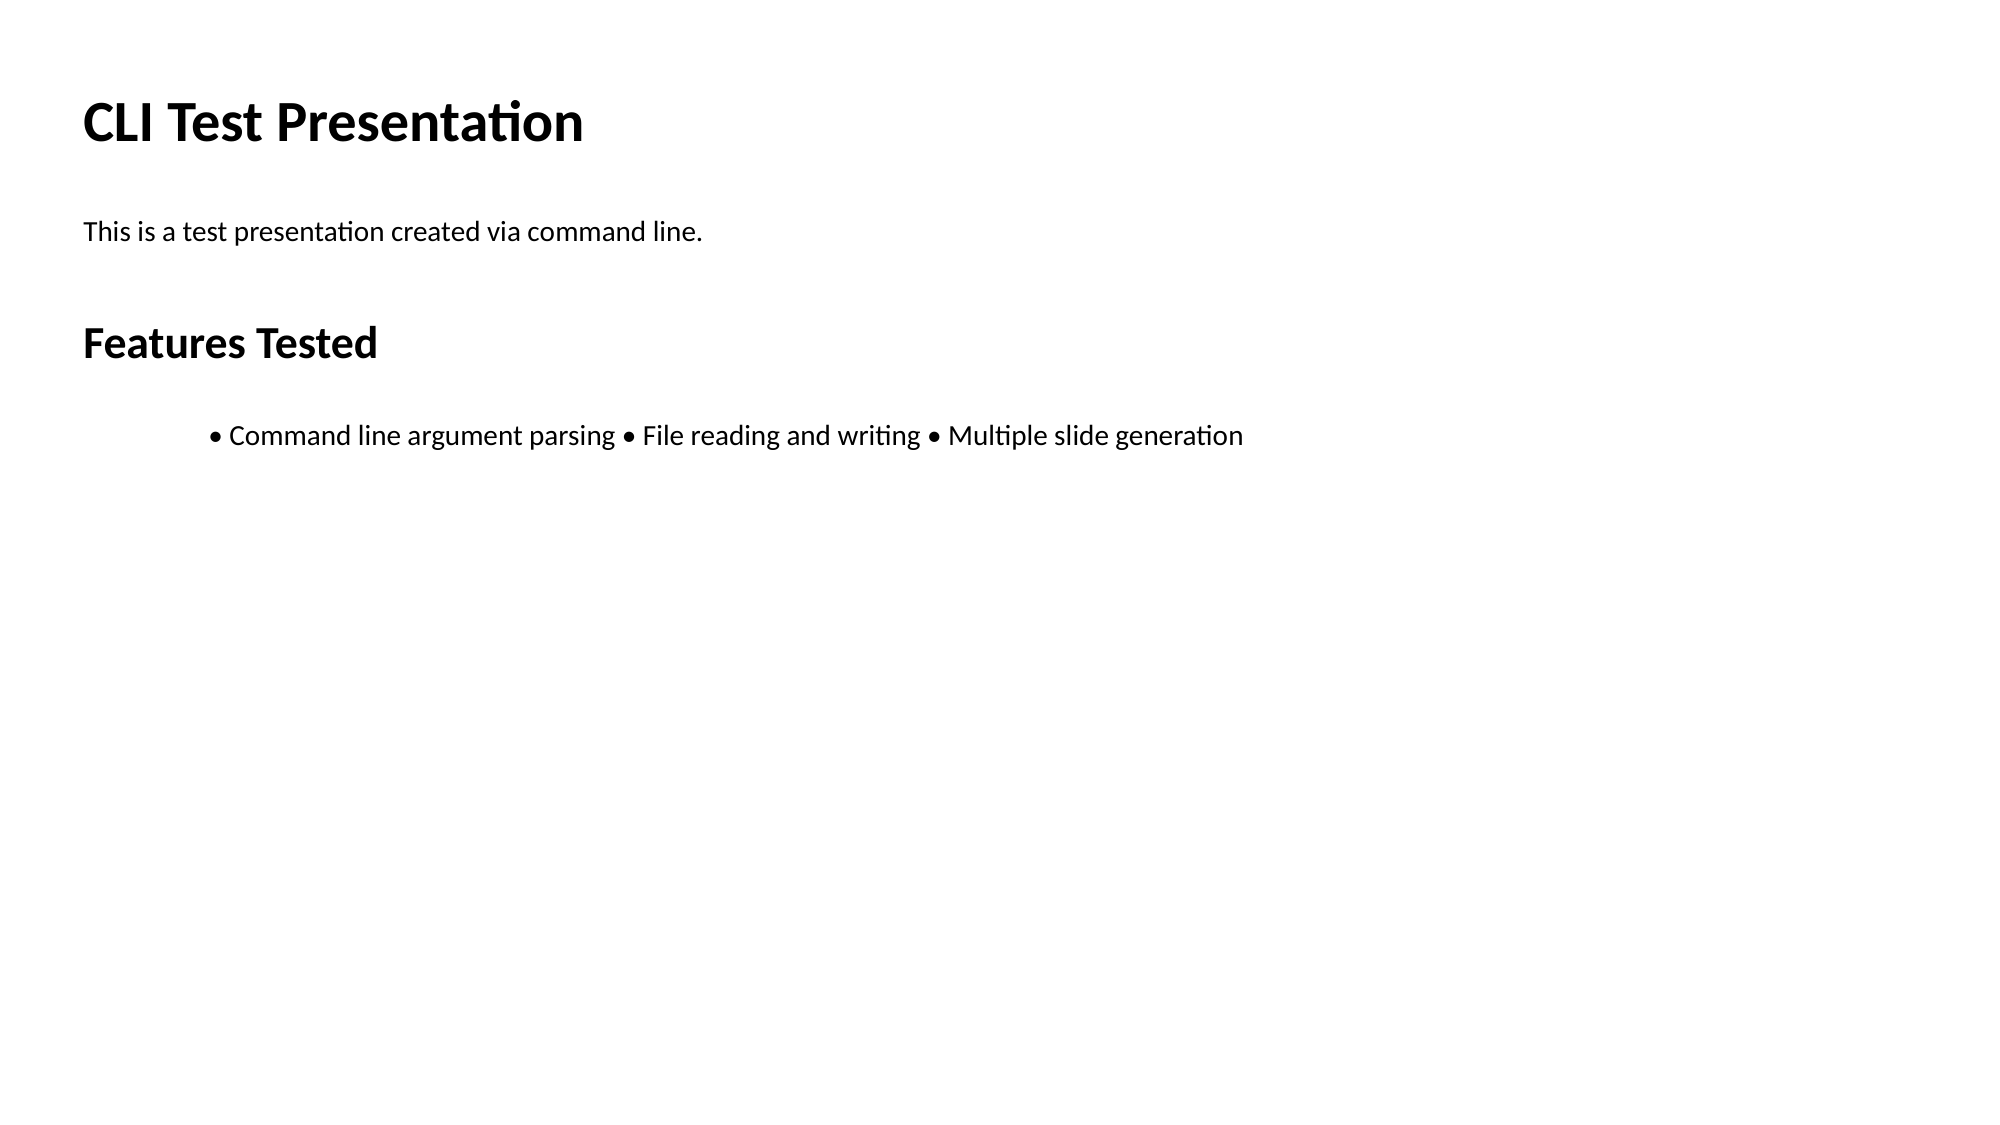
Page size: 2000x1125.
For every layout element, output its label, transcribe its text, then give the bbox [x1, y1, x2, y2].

text_box Features Tested [83, 312, 1917, 368]
text_box This is a test presentation created via command line. [83, 212, 1917, 248]
text_box • Command line argument parsing • File reading and writing • Multiple slide generation [208, 416, 1917, 452]
text_box CLI Test Presentation [83, 83, 1917, 154]
